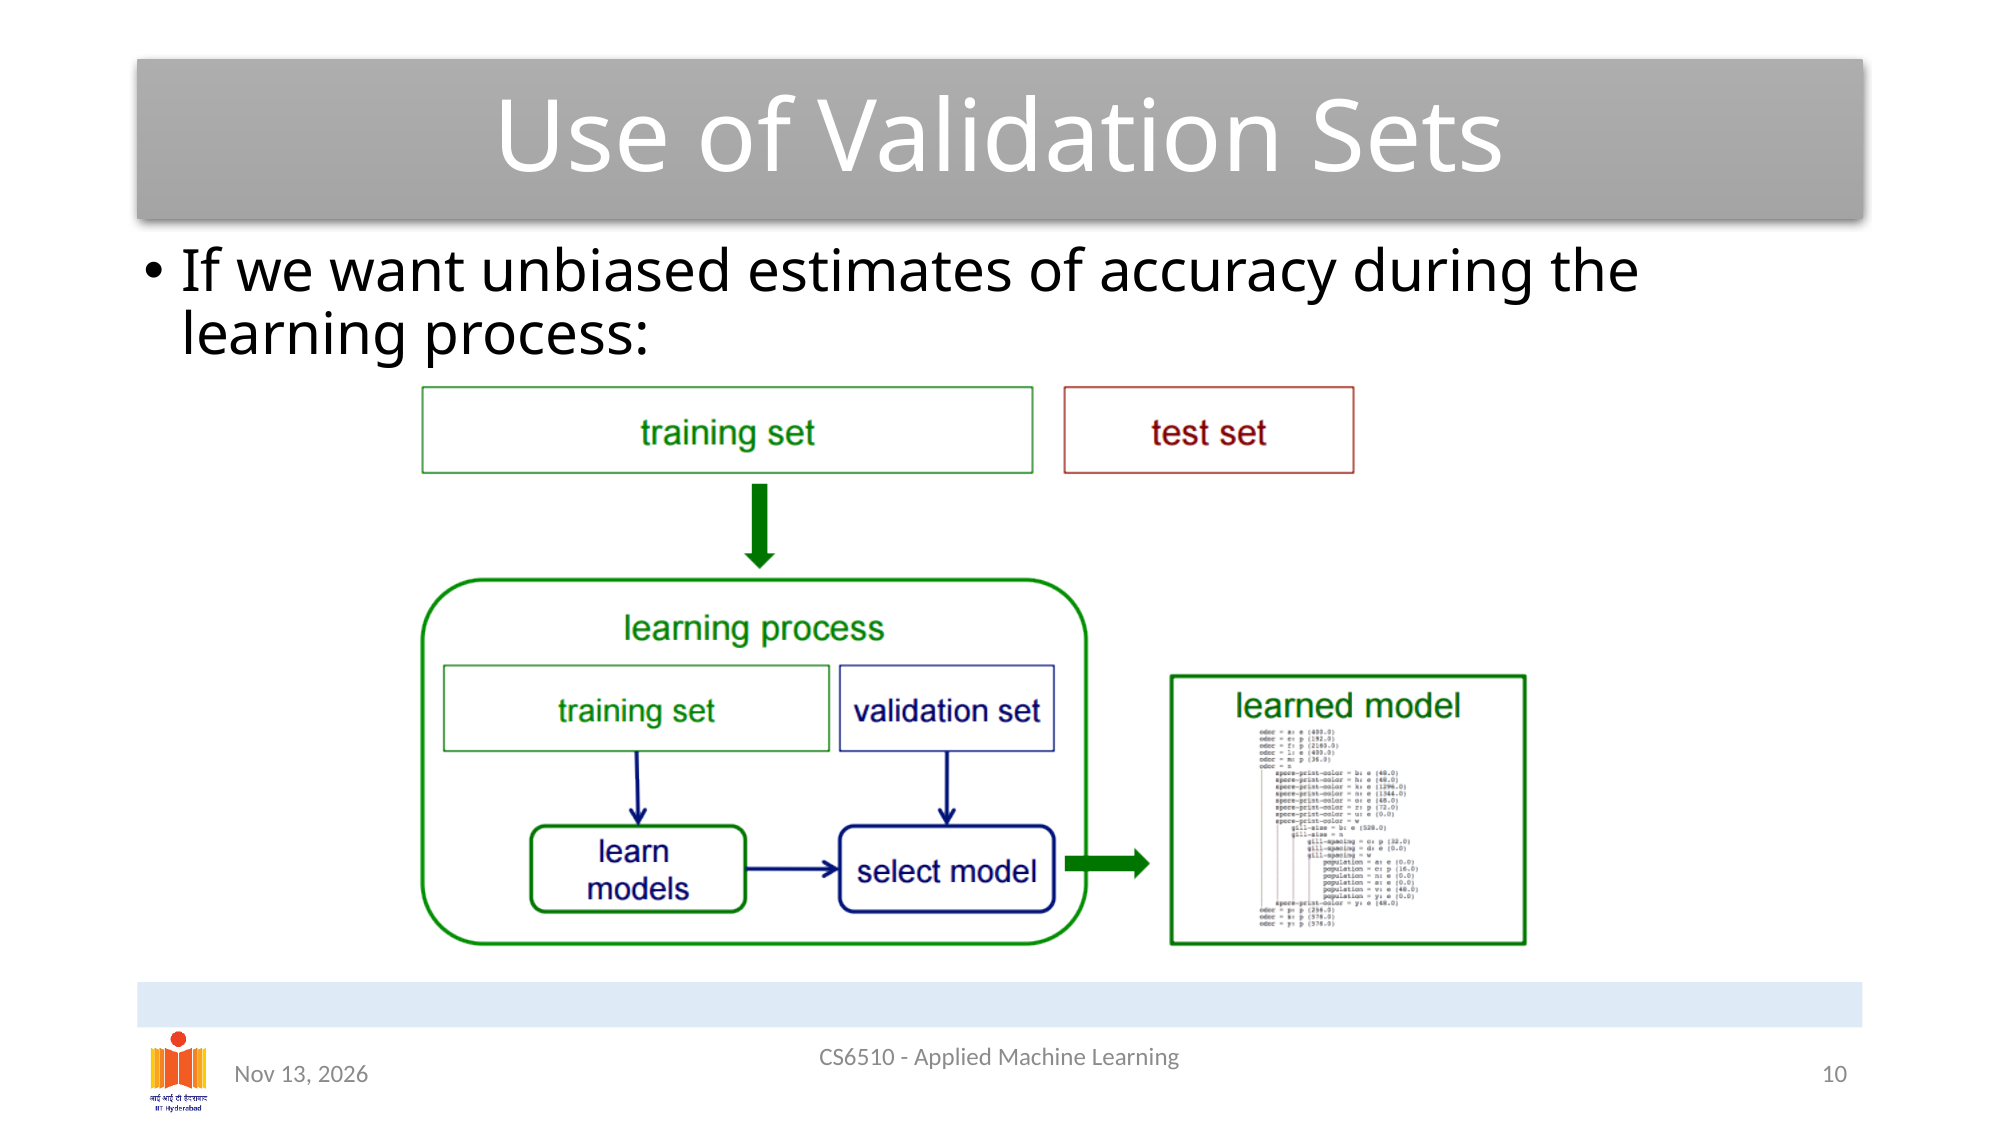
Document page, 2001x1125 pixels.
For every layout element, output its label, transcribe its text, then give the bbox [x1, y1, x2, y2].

slide_number 5-Aug-17 [220, 1042, 588, 1103]
footer CS6510 - Applied Machine Learning [662, 1028, 1338, 1086]
text_box [137, 982, 1863, 1028]
picture [137, 1023, 220, 1122]
slide_number 10 [1412, 1042, 1863, 1103]
text_box If we want unbiased estimates of accuracy during the learning process: [128, 233, 1863, 982]
title Use of Validation Sets [137, 59, 1863, 219]
picture [408, 374, 1549, 968]
